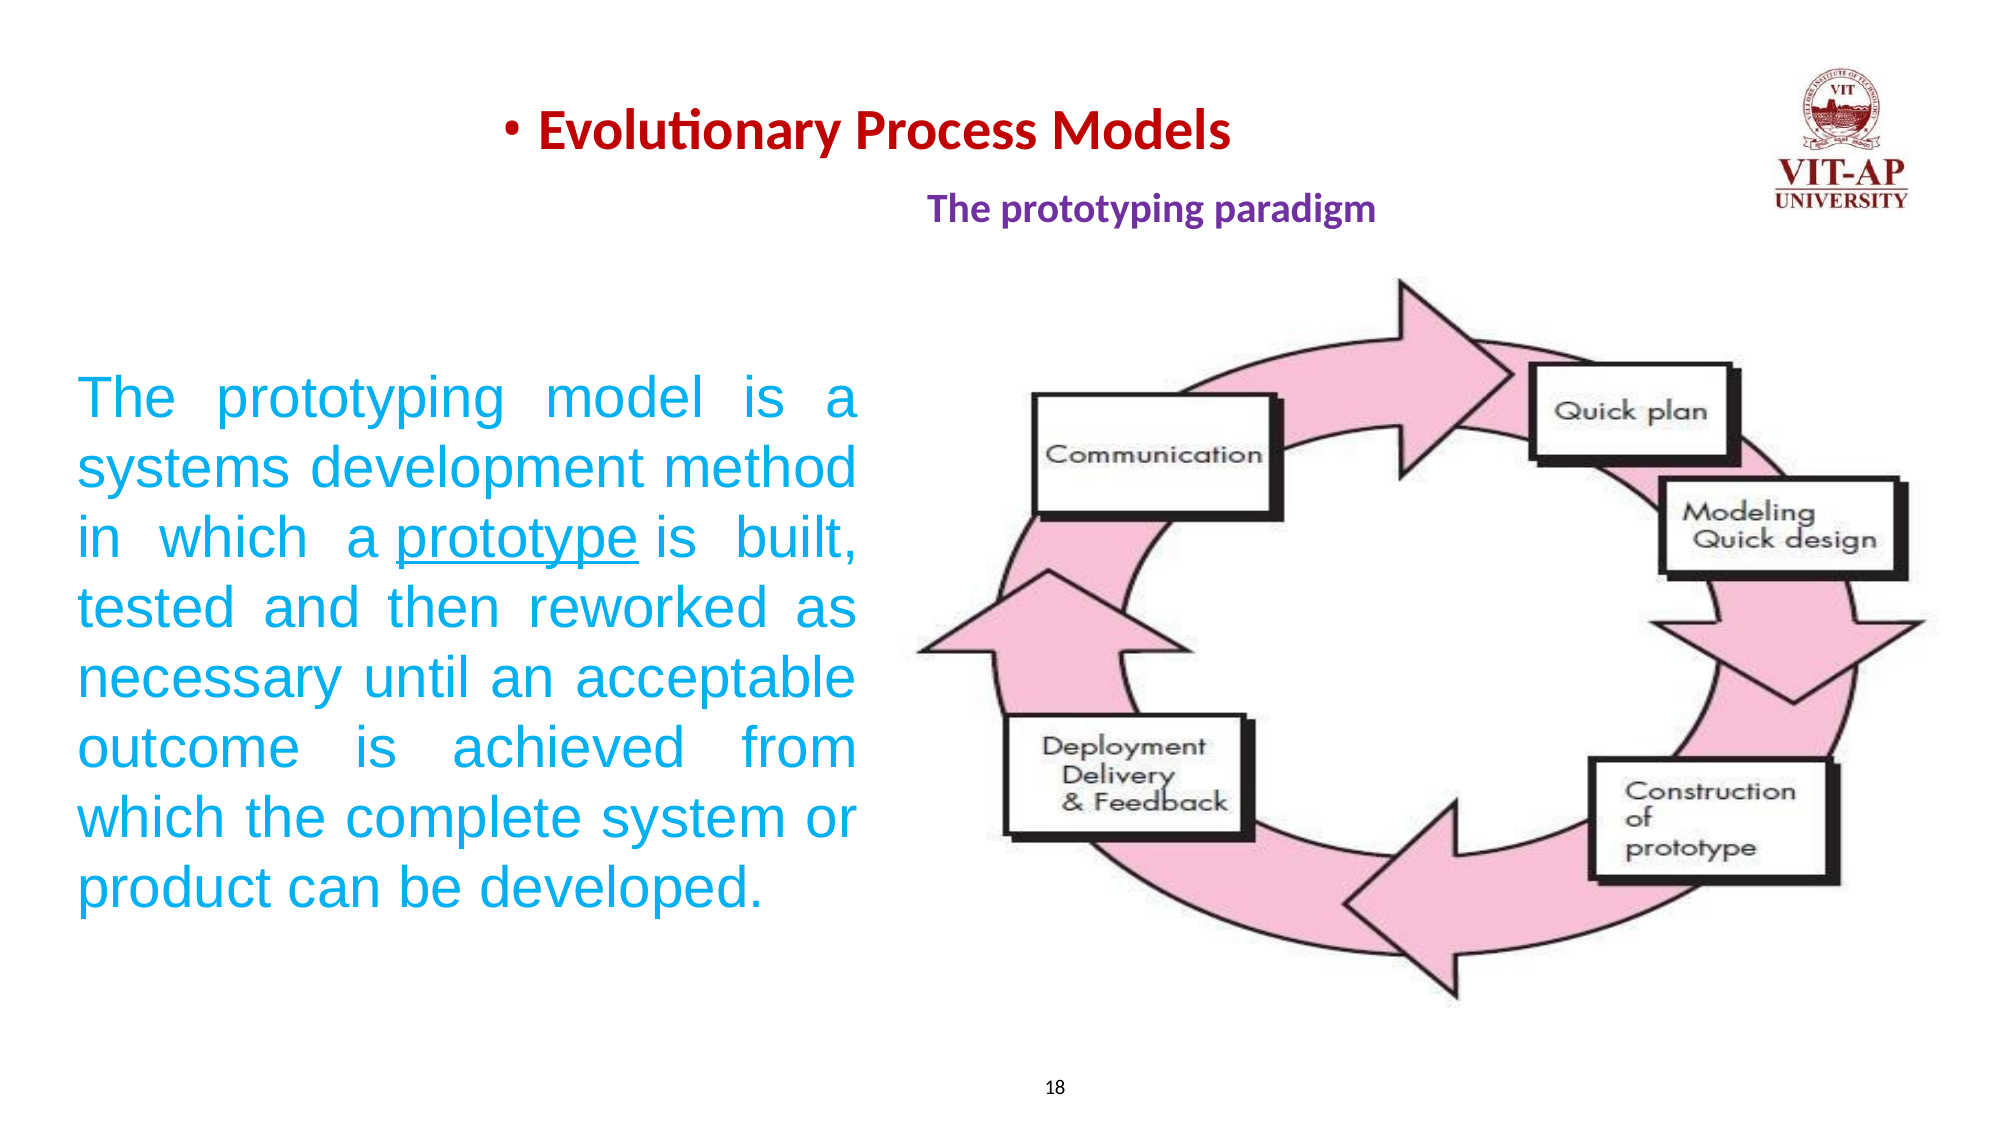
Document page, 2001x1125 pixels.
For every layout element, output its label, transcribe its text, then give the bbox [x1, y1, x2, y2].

text_box Evolutionary Process Models [500, 89, 1288, 162]
text_box 18 [1038, 1076, 1072, 1099]
picture [899, 276, 1938, 1008]
text_box The prototyping model is a systems development method in which a prototype is built, tested and then reworked as necessary until an acceptable outcome is achieved from which the complete system or product can be developed. [62, 351, 874, 927]
picture [1772, 66, 1910, 210]
text_box The prototyping paradigm [924, 178, 1438, 232]
